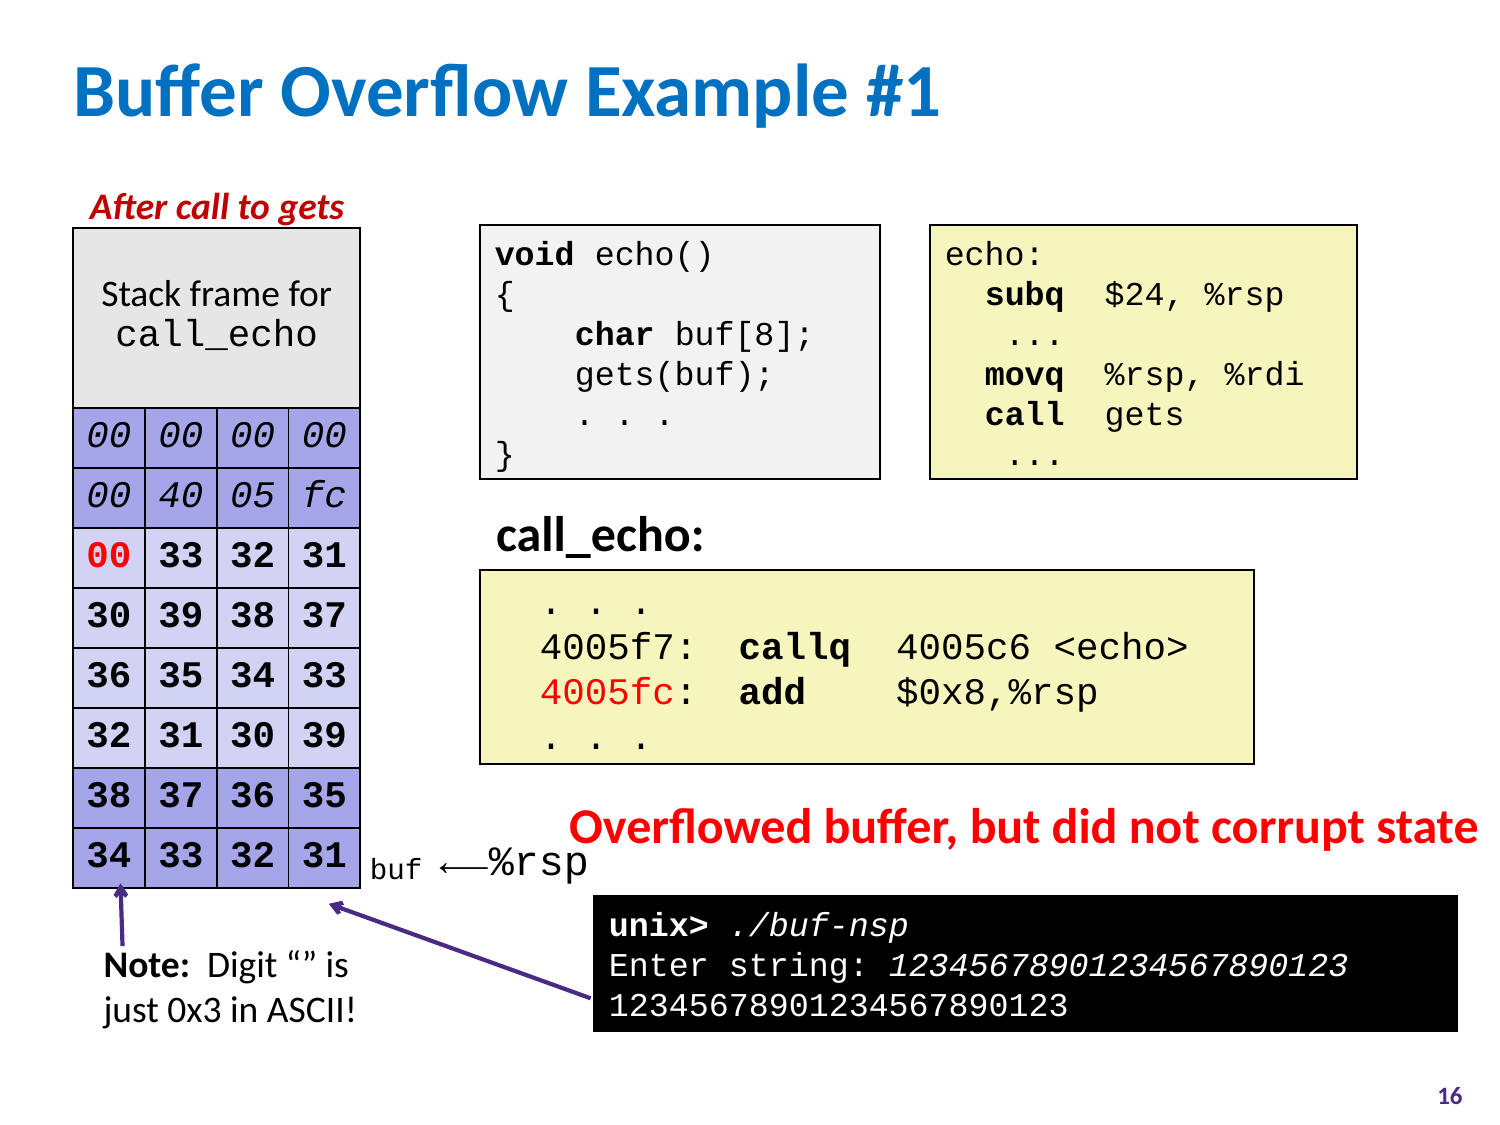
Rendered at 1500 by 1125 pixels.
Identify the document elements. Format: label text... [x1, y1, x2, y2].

table_cell 00 [74, 469, 144, 527]
table_cell 31 [289, 529, 359, 587]
table_cell 35 [289, 769, 359, 827]
table_cell 33 [146, 829, 216, 887]
table_cell 32 [218, 529, 288, 587]
table_cell 37 [146, 769, 216, 827]
table_cell 33 [146, 529, 216, 587]
table_cell 32 [218, 829, 288, 887]
text_box After call to gets [73, 174, 362, 235]
table_cell 32 [74, 709, 144, 767]
table_cell fc [289, 469, 359, 527]
table_header Stack frame for call_echo [74, 235, 359, 407]
table_cell 34 [74, 829, 144, 887]
table_cell 05 [218, 469, 288, 527]
table_cell 39 [289, 709, 359, 767]
text_box unix> ./buf-nsp Enter string: 12345678901234567890123 12345678901234567890123 [594, 896, 1457, 1031]
table_cell 00 [74, 529, 144, 587]
table_cell 40 [146, 469, 216, 527]
text_box ⟵%rsp [438, 840, 590, 903]
table_cell 38 [74, 769, 144, 827]
table_cell 00 [146, 409, 216, 467]
text_box call_echo: [481, 494, 720, 569]
table_cell 33 [289, 649, 359, 707]
table_cell 31 [146, 709, 216, 767]
table_cell 36 [218, 769, 288, 827]
table_cell 30 [74, 589, 144, 647]
text_box buf [355, 840, 438, 902]
table_cell 38 [218, 589, 288, 647]
table_cell 00 [74, 409, 144, 467]
text_box Overflowed buffer, but did not corrupt state [554, 786, 1494, 862]
slide_number 16 [1400, 1065, 1500, 1125]
table_cell 00 [218, 409, 288, 467]
text_box void echo() { char buf[8]; gets(buf); . . . } [480, 224, 880, 479]
table_cell 39 [146, 589, 216, 647]
text_box echo: subq $24, %rsp ... movq %rsp, %rdi call gets ... [929, 224, 1357, 479]
table_cell 34 [218, 649, 288, 707]
title Buffer Overflow Example #1 [58, 23, 1438, 149]
table_cell 35 [146, 649, 216, 707]
table_cell 00 [289, 409, 359, 467]
table_cell 36 [74, 649, 144, 707]
table_cell 30 [218, 709, 288, 767]
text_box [328, 903, 591, 999]
table_cell 37 [289, 589, 359, 647]
text_box . . . 4005f7: callq 4005c6 <echo> 4005fc: add $0x8,%rsp . . . [480, 569, 1254, 765]
table_cell 31 [289, 829, 359, 887]
